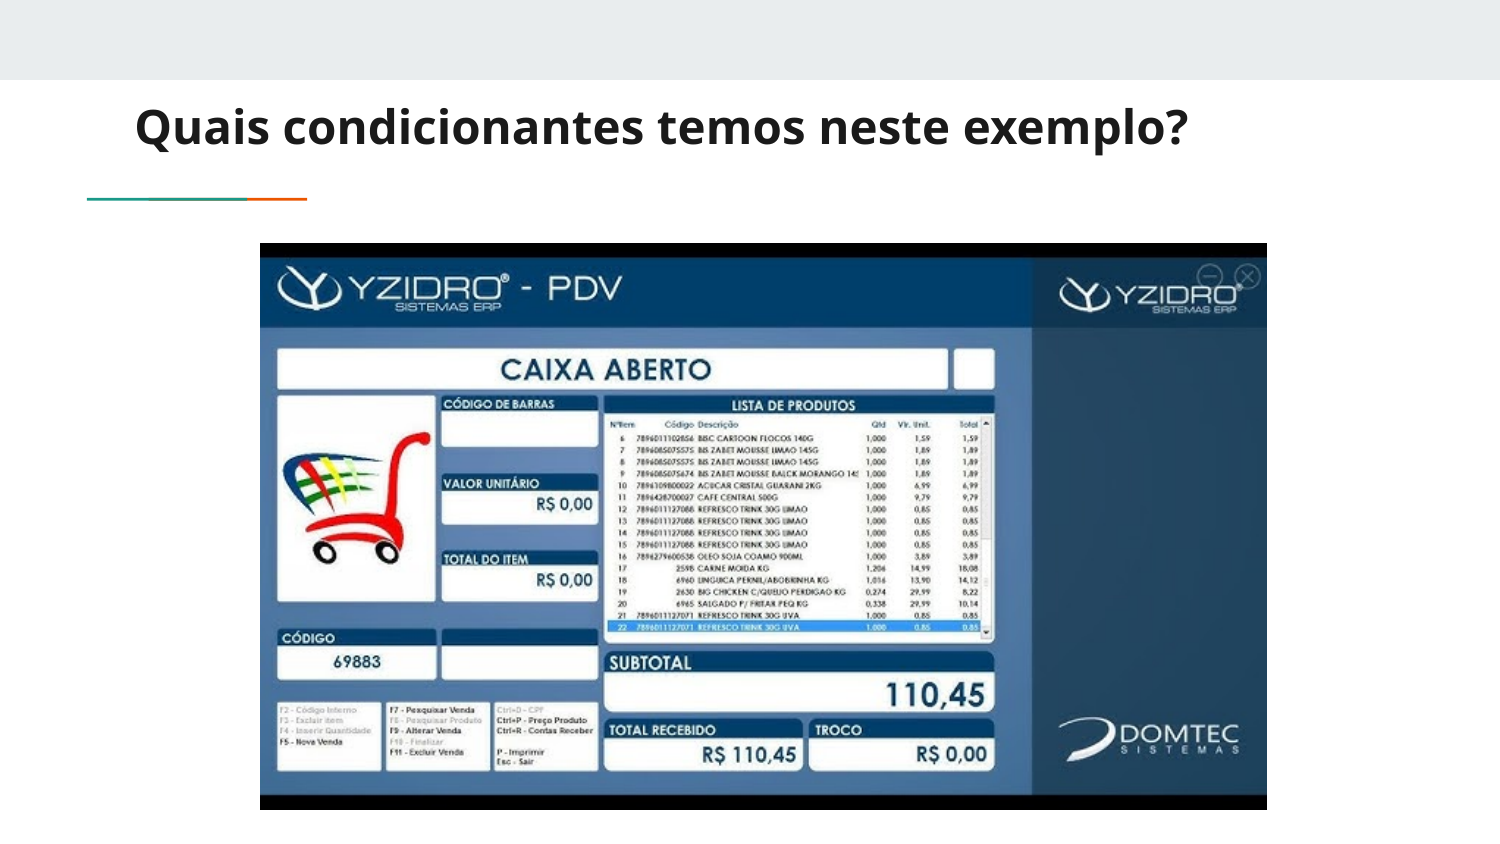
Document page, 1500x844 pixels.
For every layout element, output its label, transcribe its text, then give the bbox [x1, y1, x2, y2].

picture [259, 242, 1267, 810]
title Quais condicionantes temos neste exemplo? [119, 81, 1381, 170]
